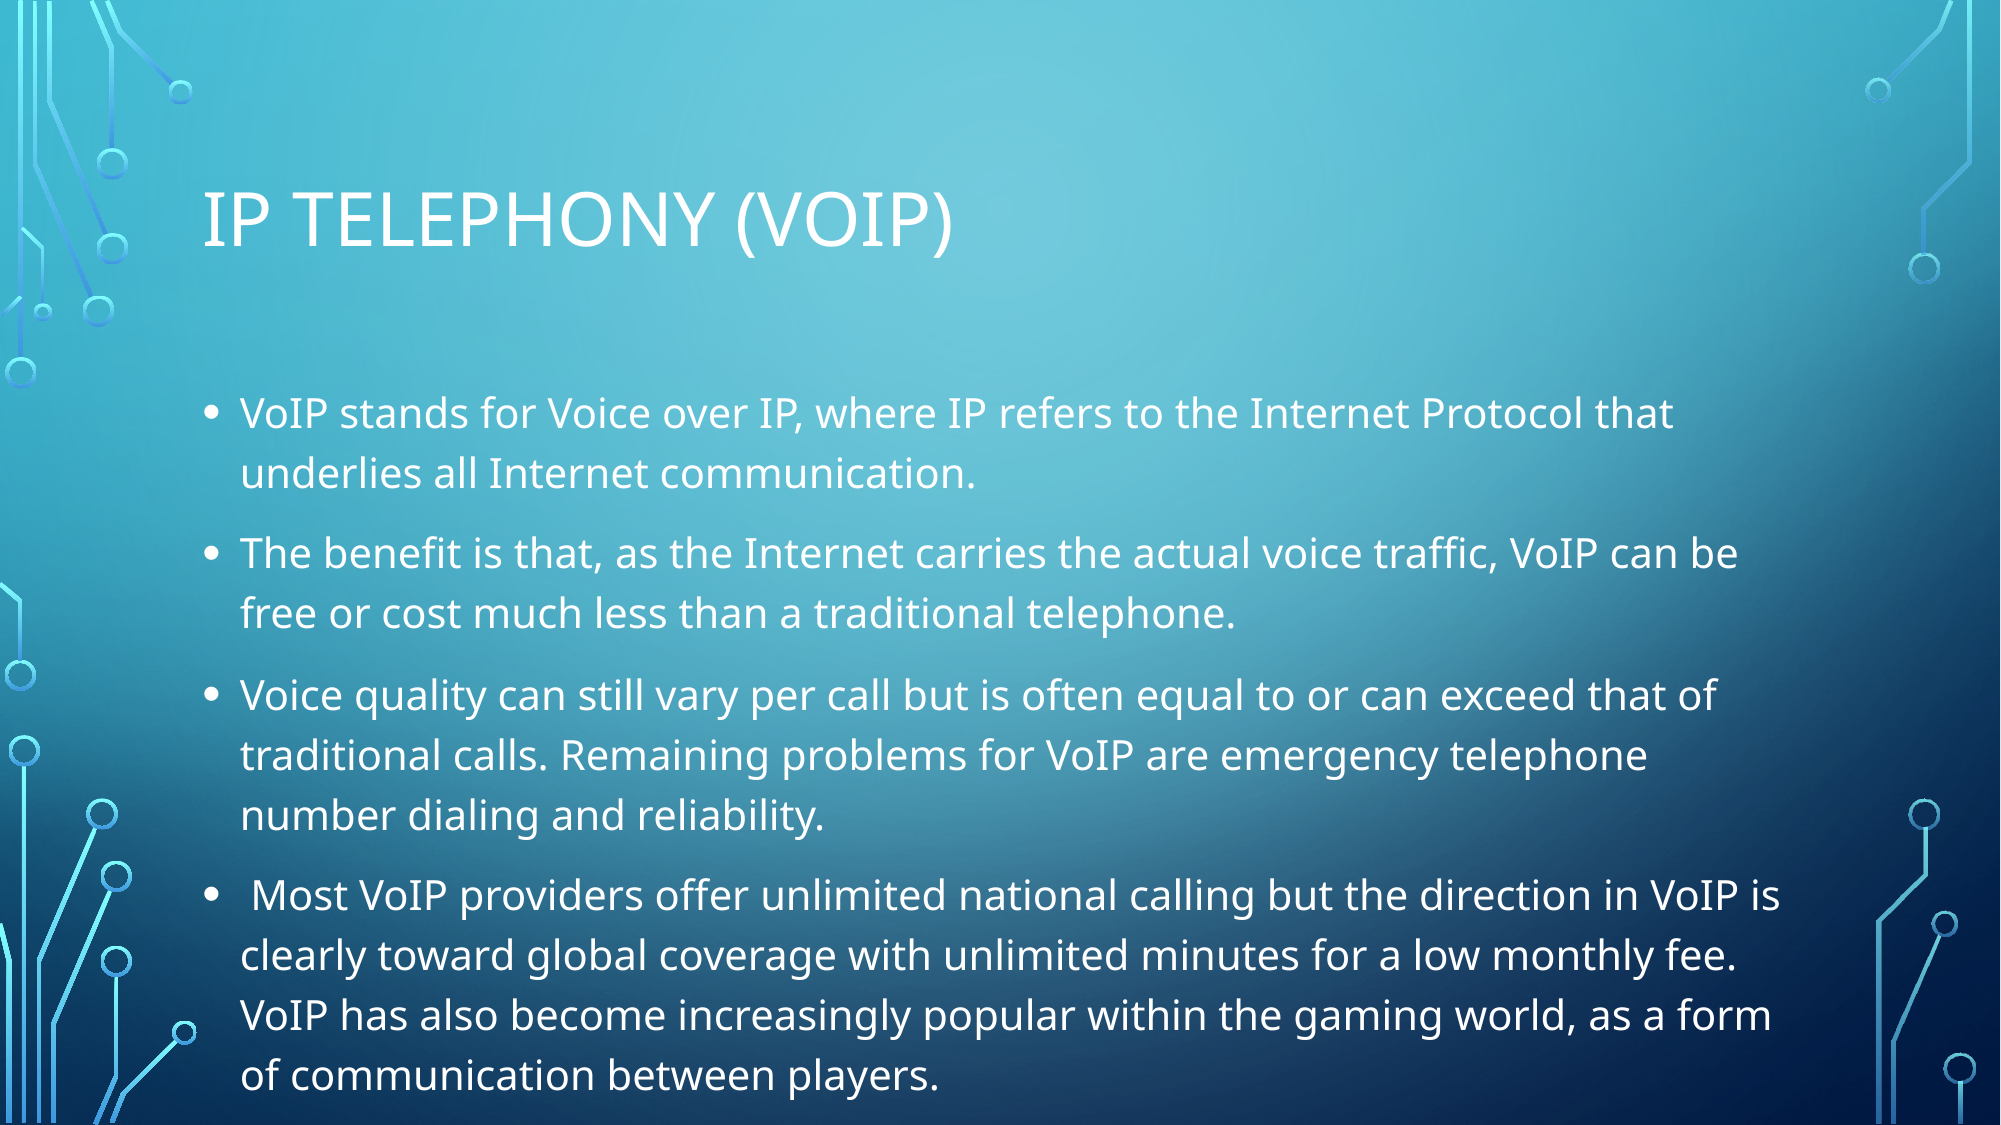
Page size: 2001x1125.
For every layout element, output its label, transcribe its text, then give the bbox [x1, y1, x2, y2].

list VoIP stands for Voice over IP, where IP refers to the Internet Protocol that underlies all Internet communication. The benefit is that, as the Internet carries the actual voice traffic, VoIP can be free or cost much less than a traditional telephone. Voice quality can still vary per call but is often equal to or can exceed that of traditional calls. Remaining problems for VoIP are emergency telephone number dialing and reliability. Most VoIP providers offer unlimited national calling but the direction in VoIP is clearly toward global coverage with unlimited minutes for a low monthly fee. VoIP has also become increasingly popular within the gaming world, as a form of communication between players. [187, 369, 1813, 950]
title IP Telephony (VoIP) [187, 101, 1813, 344]
